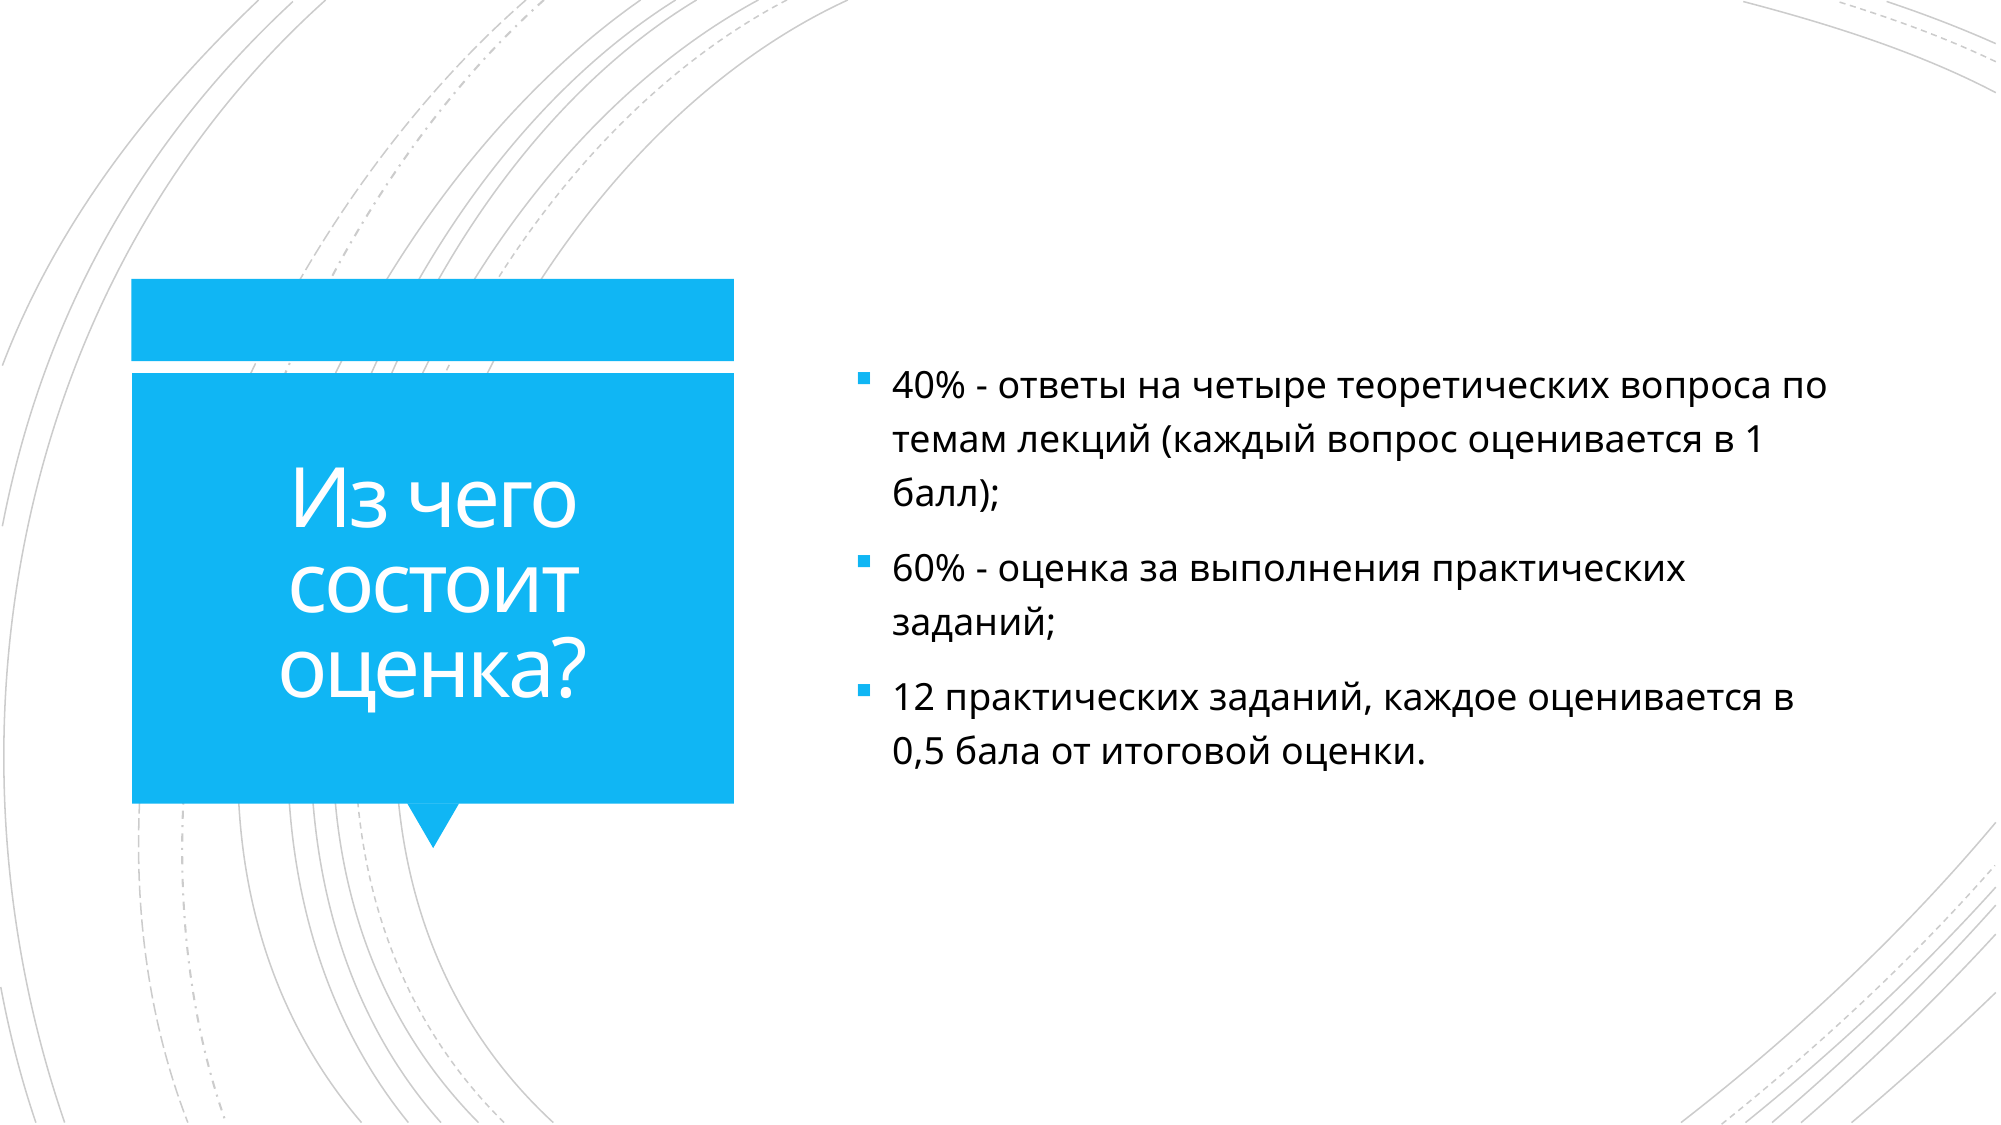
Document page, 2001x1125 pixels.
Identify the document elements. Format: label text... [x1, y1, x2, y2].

list 40% - ответы на четыре теоретических вопроса по темам лекций (каждый вопрос оценивается в 1 балл); 60% - оценка за выполнения практических заданий; 12 практических заданий, каждое оценивается в 0,5 бала от итоговой оценки. [839, 131, 1871, 993]
title Из чего состоит оценка? [145, 385, 720, 789]
